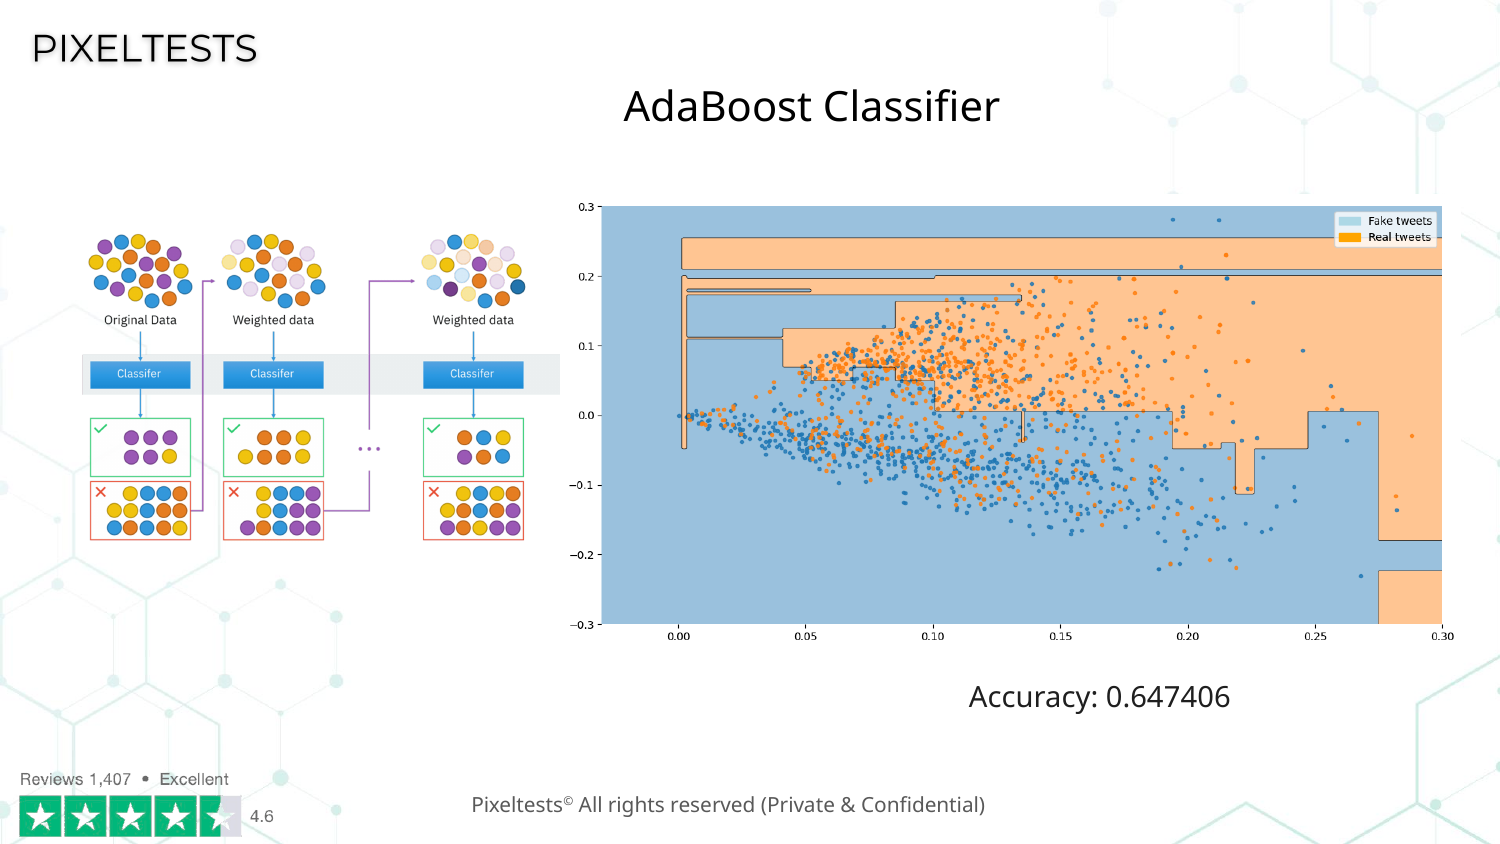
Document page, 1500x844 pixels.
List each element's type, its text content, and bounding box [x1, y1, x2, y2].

picture [0, 0, 1500, 844]
text_box Accuracy: 0.647406 [954, 670, 1500, 721]
text_box AdaBoost Classifier [608, 71, 1359, 137]
